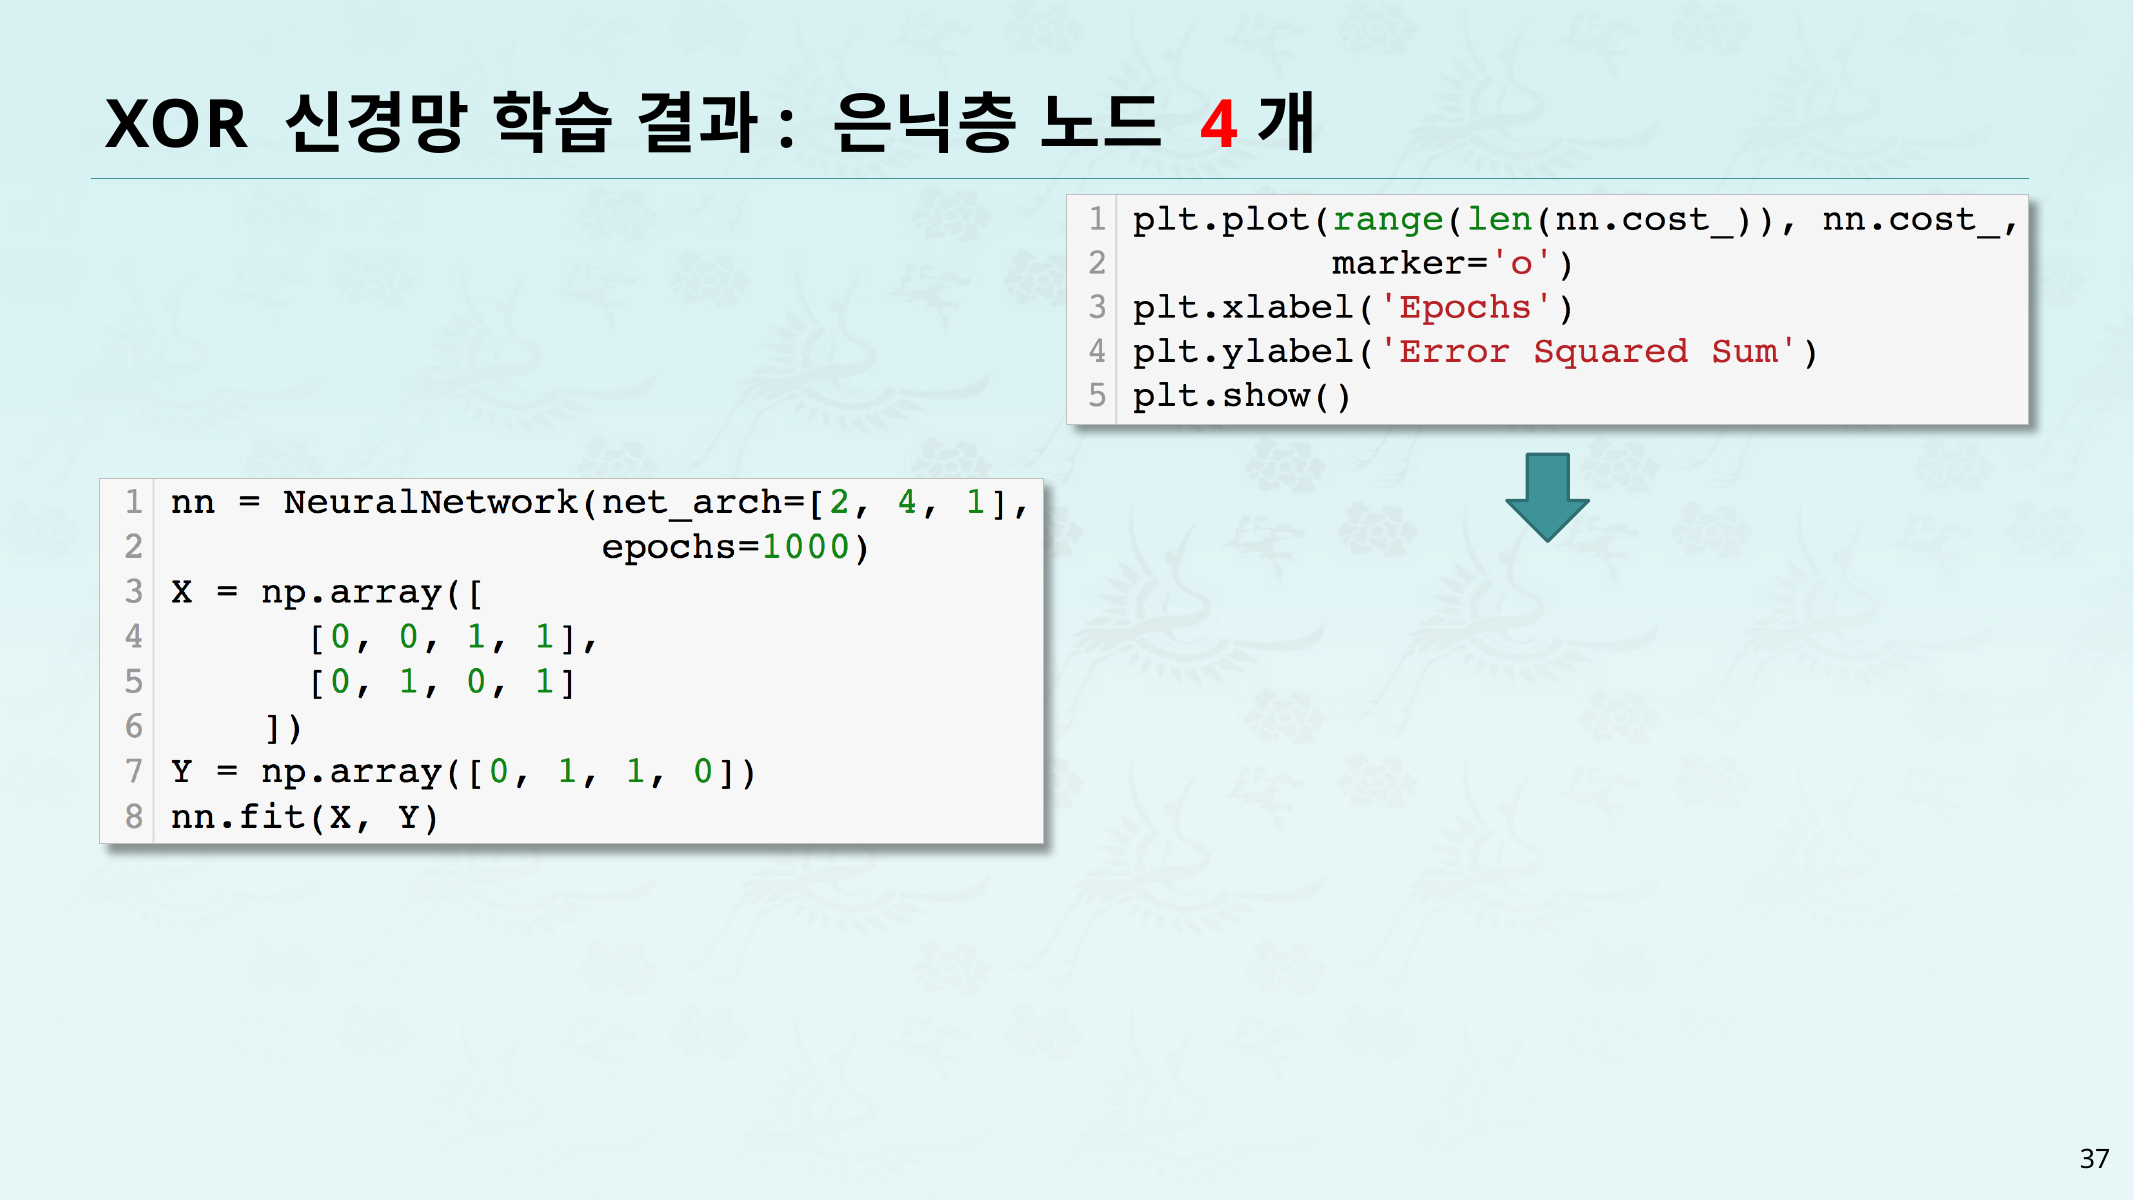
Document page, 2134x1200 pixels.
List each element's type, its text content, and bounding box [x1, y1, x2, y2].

text_box [1505, 452, 1591, 543]
picture [1066, 194, 2030, 425]
picture [99, 478, 1044, 845]
title XOR 신경망 학습 결과: 은닉층 노드 4개 [90, 62, 2043, 179]
slide_number 37 [1937, 1128, 2125, 1193]
